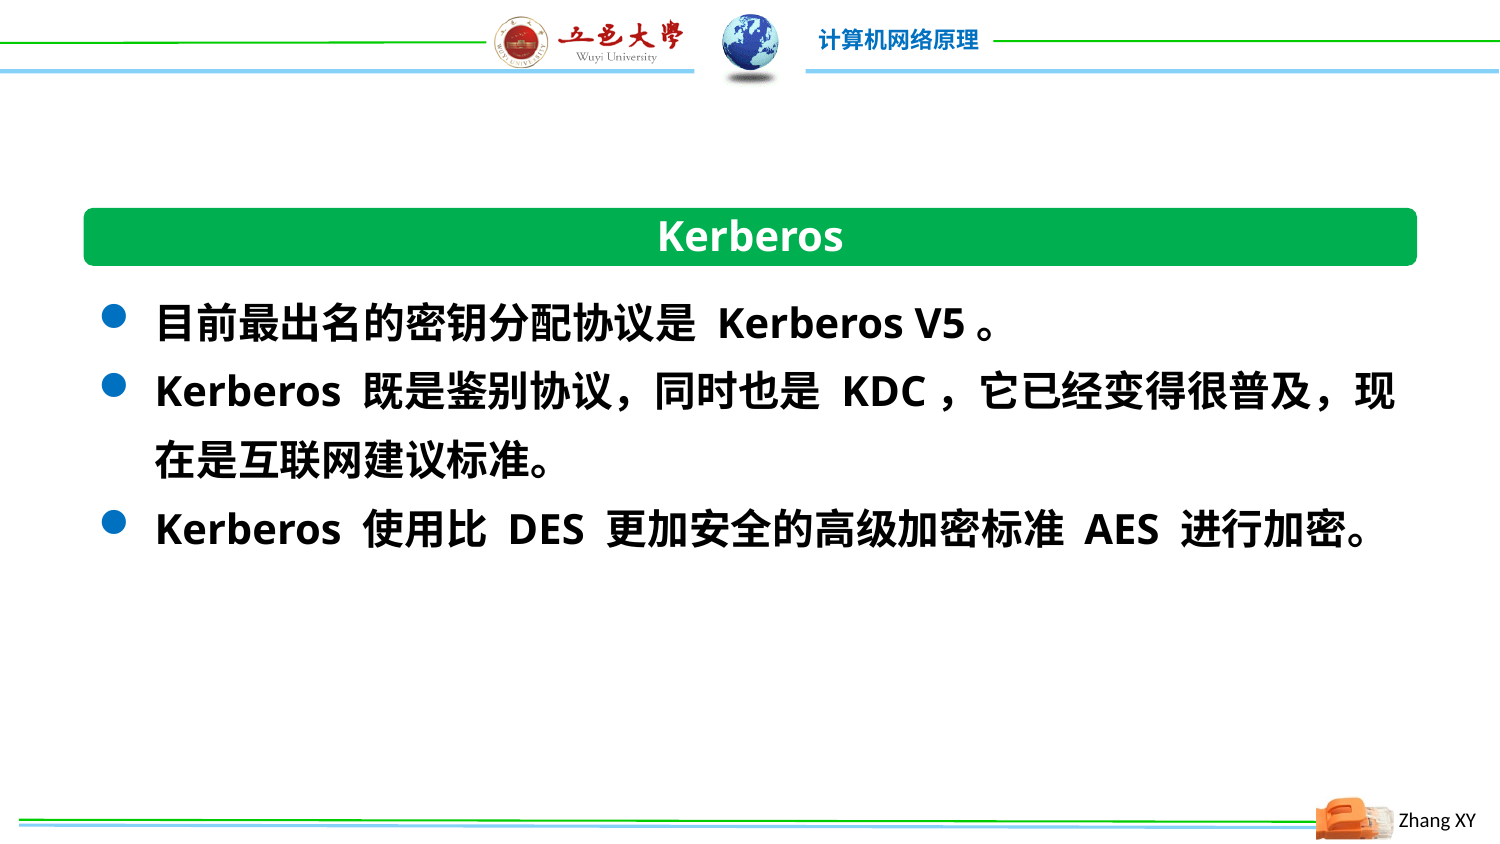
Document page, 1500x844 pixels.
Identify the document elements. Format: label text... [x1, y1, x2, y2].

text_box [83, 207, 641, 266]
picture [720, 12, 780, 88]
text_box [859, 207, 1418, 266]
text_box Kerberos [641, 202, 859, 268]
picture [494, 15, 697, 69]
picture [1316, 796, 1394, 840]
text_box 目前最出名的密钥分配协议是 Kerberos V5。 Kerberos 既是鉴别协议，同时也是 KDC，它已经变得很普及，现 在是互联网建议标准。 Kerberos 使用比 DES 更加安全的高级加密标准 AES 进行加密。 [83, 270, 1461, 561]
